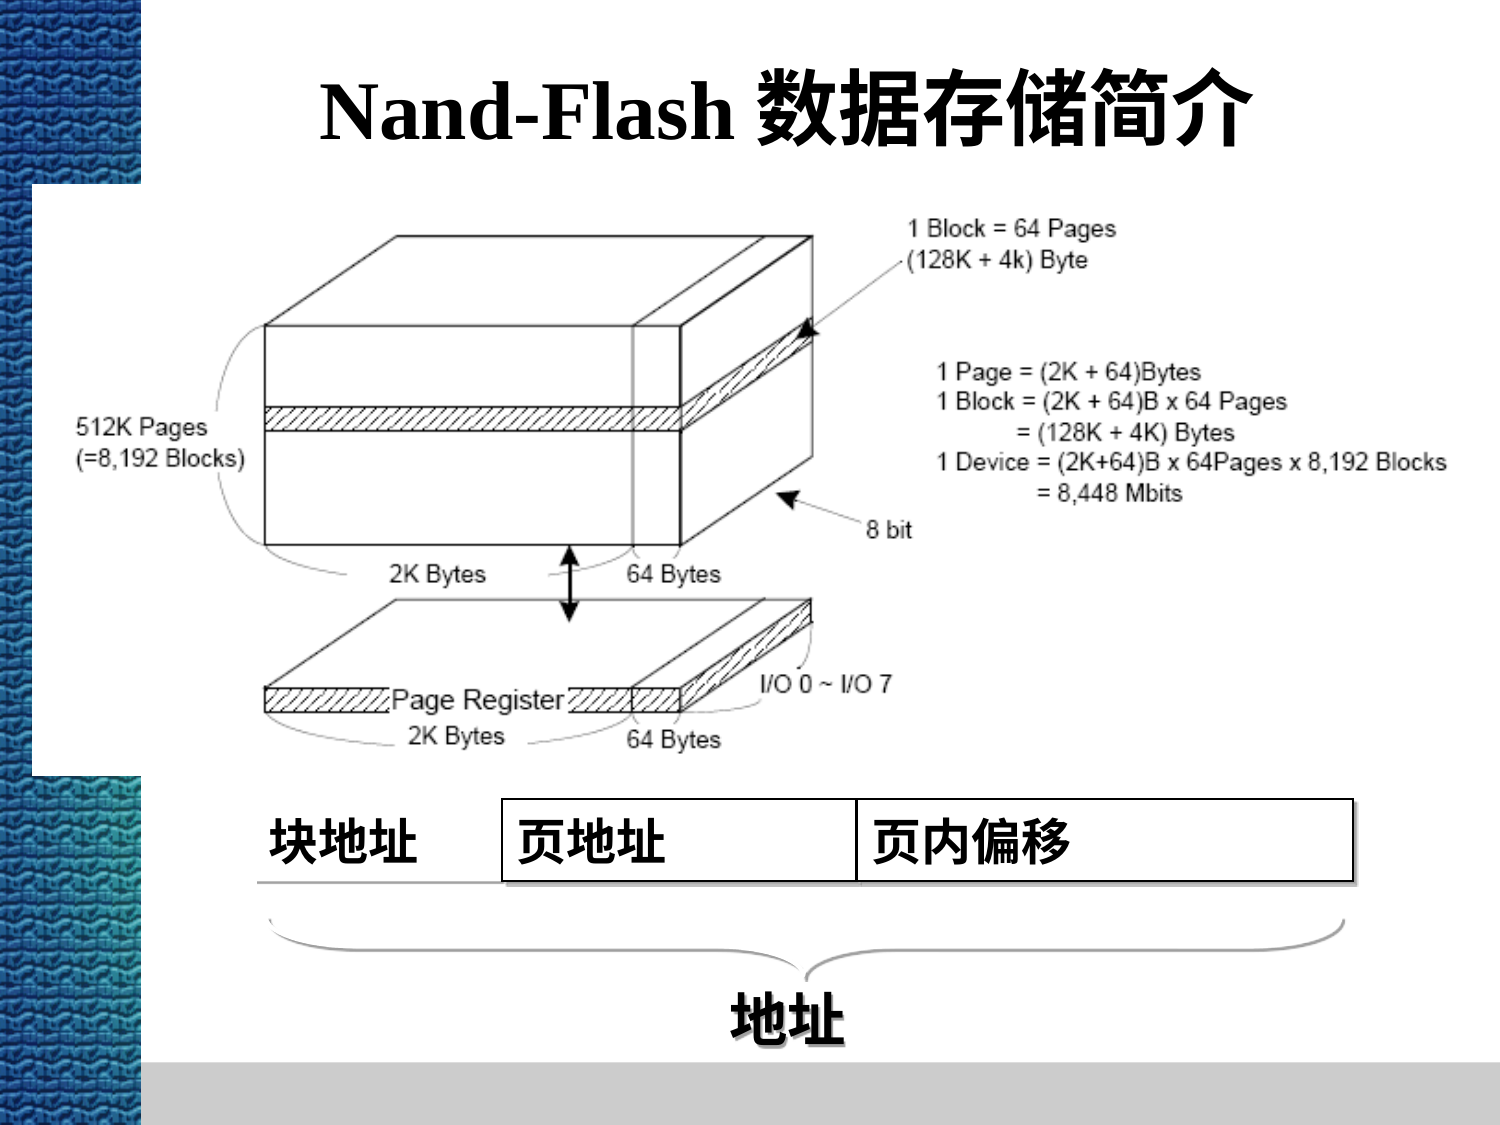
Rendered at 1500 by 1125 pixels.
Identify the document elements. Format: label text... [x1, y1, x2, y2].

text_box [253, 798, 1354, 882]
picture [0, 0, 1500, 1125]
text_box 地址 [714, 975, 892, 1061]
text_box [265, 916, 1341, 975]
title Nand-Flash数据存储简介 [112, 42, 1463, 171]
